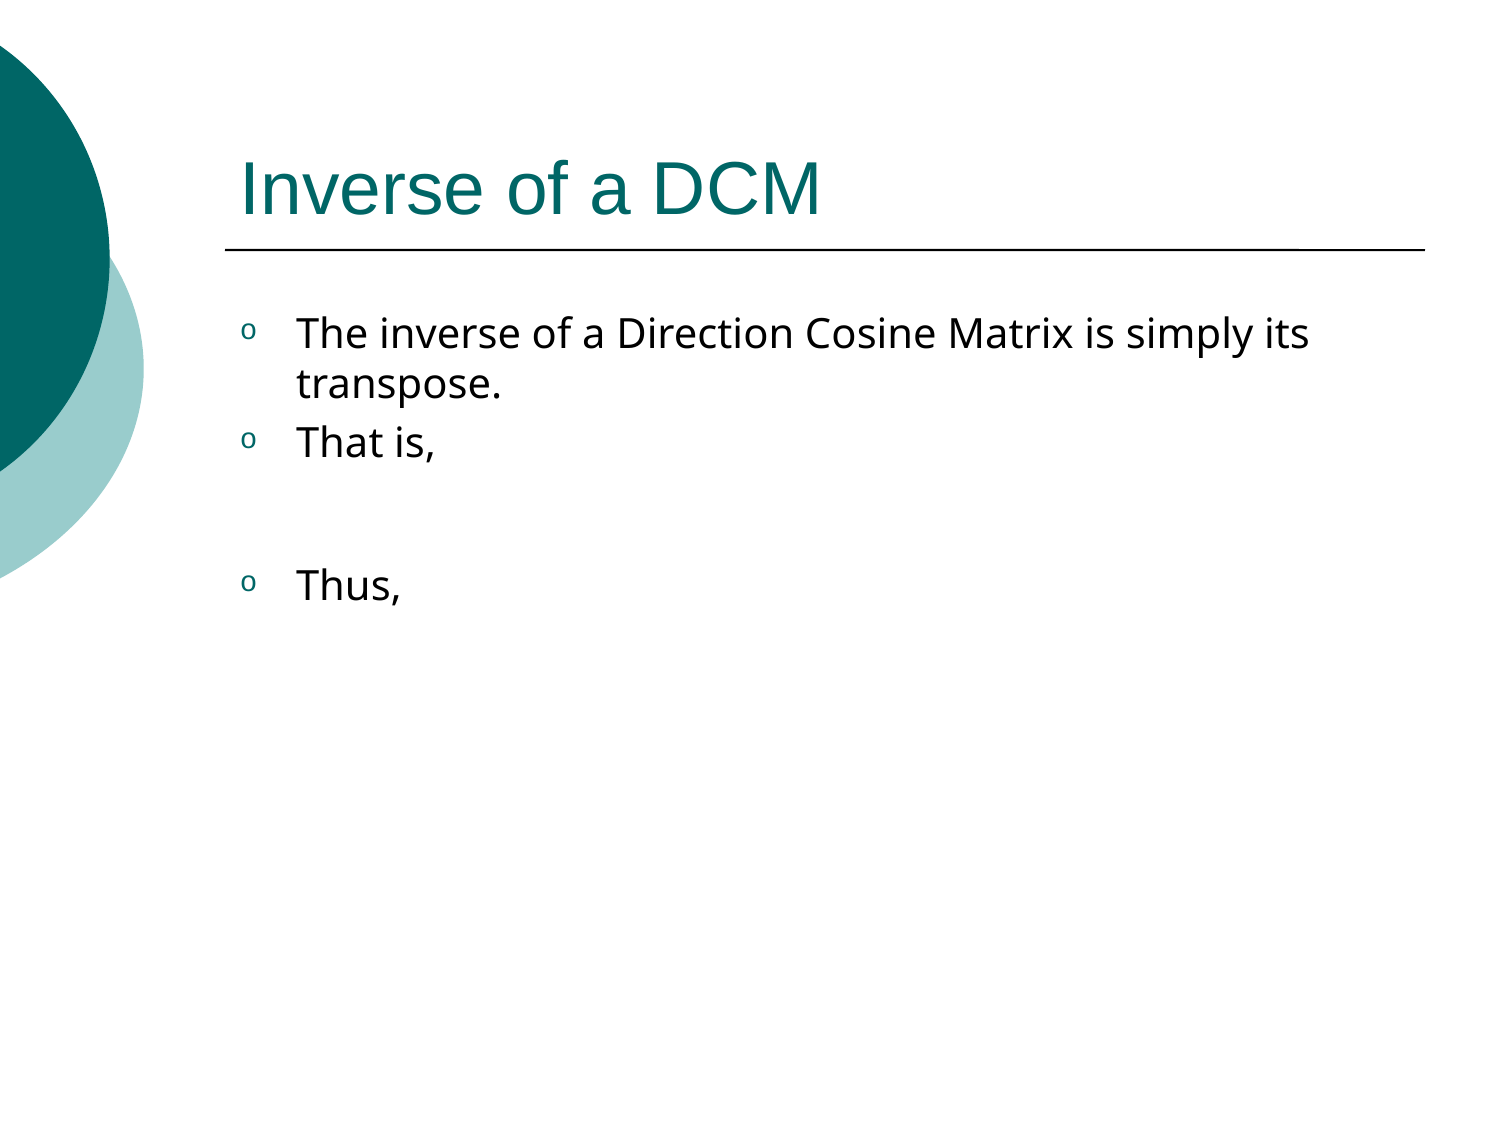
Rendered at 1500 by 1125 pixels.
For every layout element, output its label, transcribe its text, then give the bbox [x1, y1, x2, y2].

title Inverse of a DCM [224, 49, 1425, 237]
